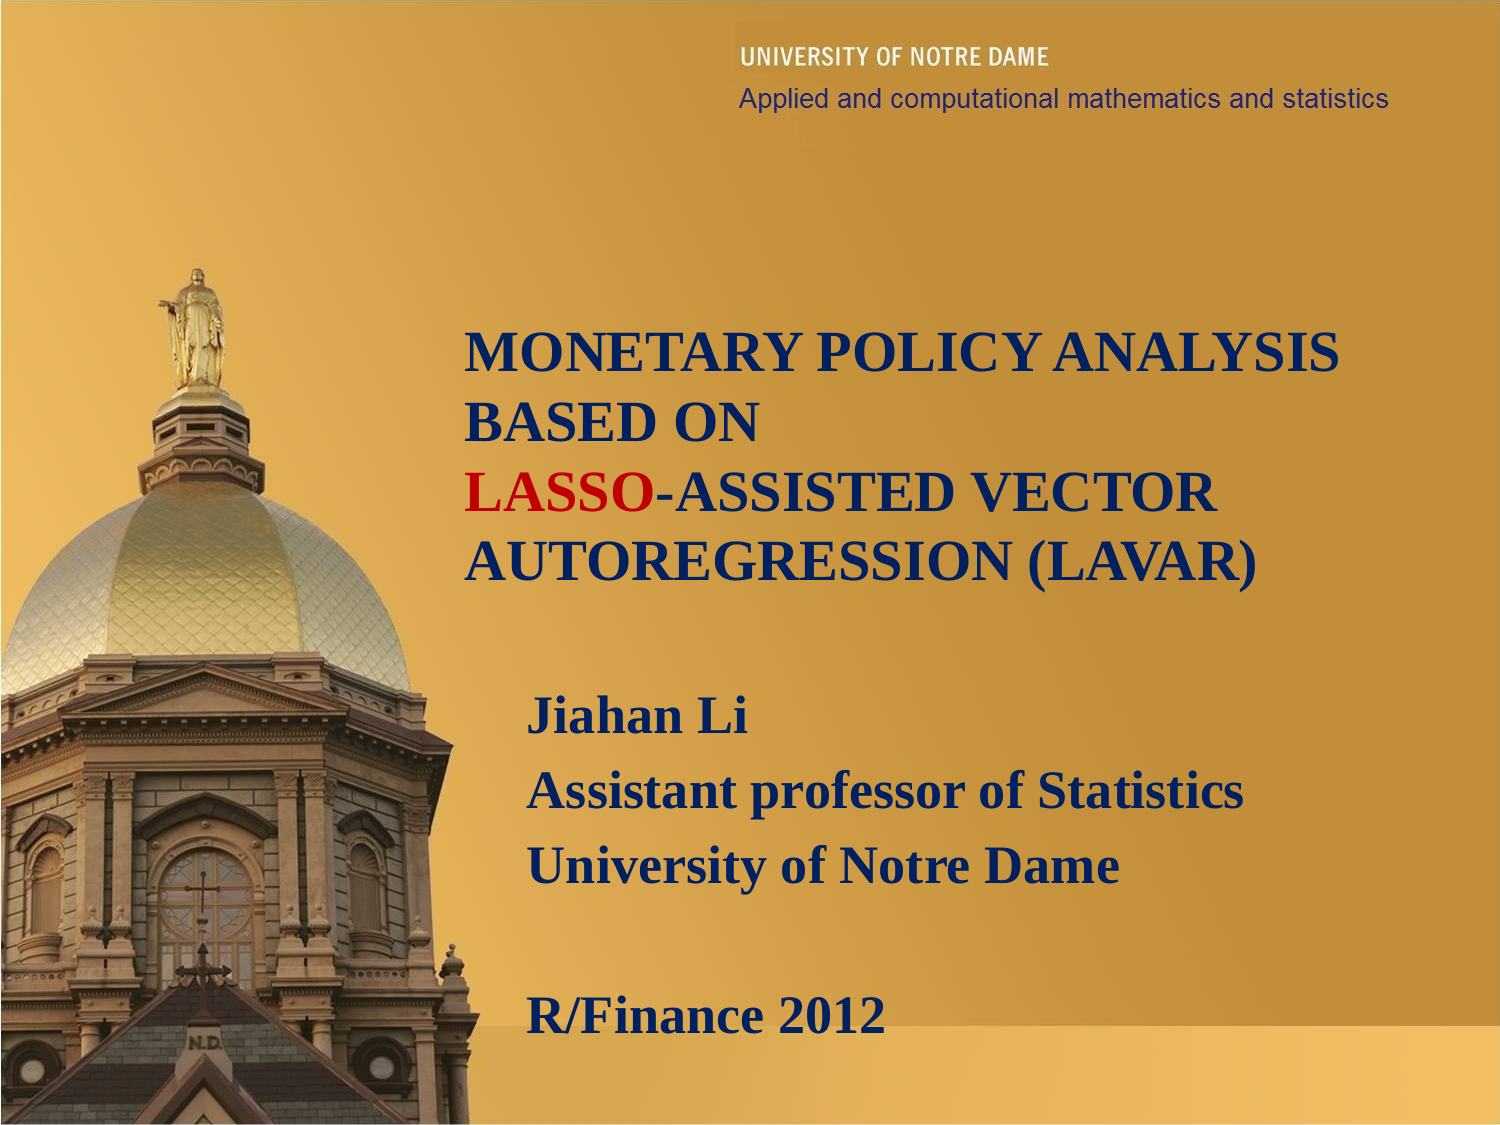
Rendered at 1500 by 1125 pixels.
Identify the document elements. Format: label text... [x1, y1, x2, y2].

title MONETARY POLICY ANALYSIS BASED ON LASSO-ASSISTED VECTOR AUTOREGRESSION (LAVAR) [450, 224, 1500, 600]
picture [0, 0, 1500, 1125]
subtitle Jiahan Li Assistant professor of Statistics University of Notre Dame R/Finance 2012 [500, 675, 1500, 1125]
